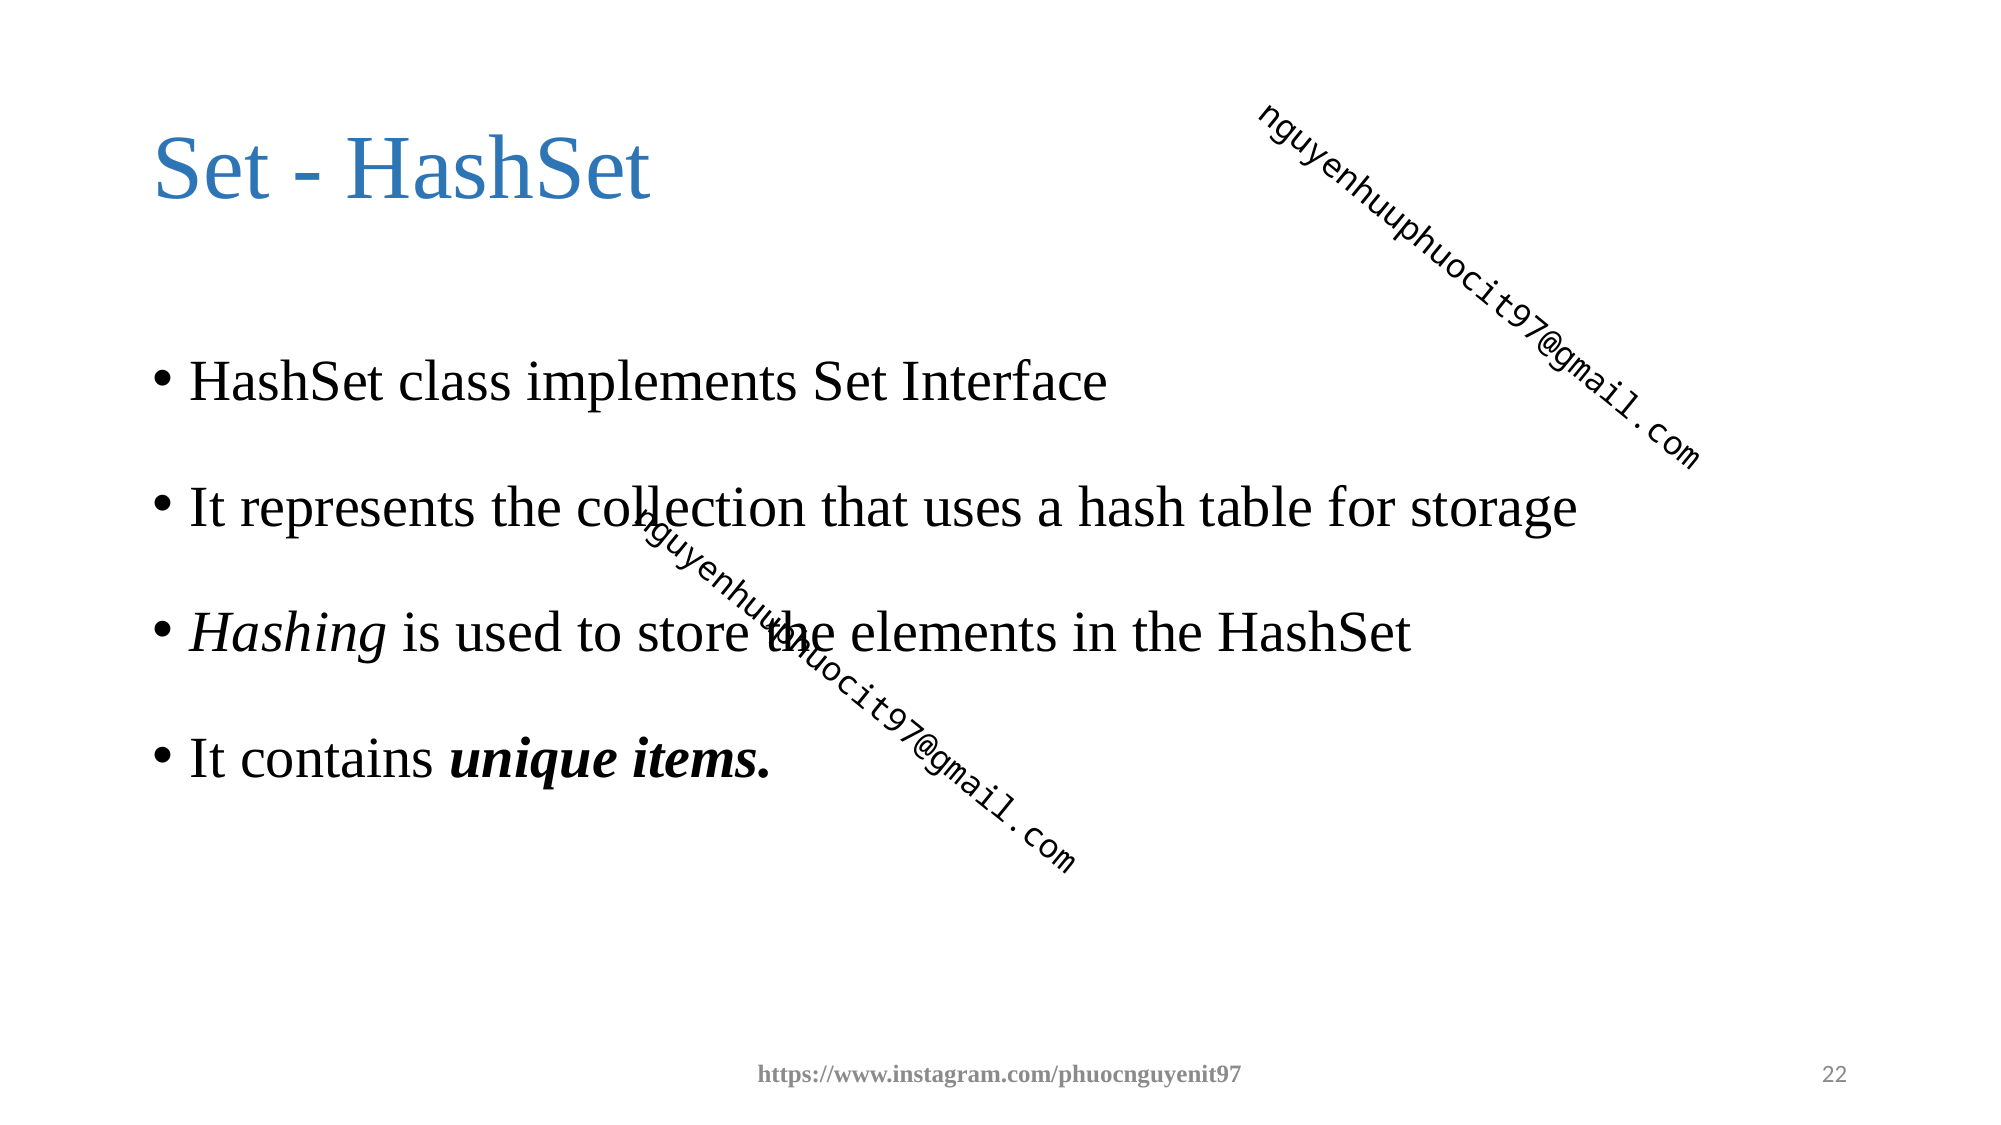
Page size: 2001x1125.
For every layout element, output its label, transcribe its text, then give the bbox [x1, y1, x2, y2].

slide_number 22 [1412, 1042, 1863, 1103]
title Set - HashSet [137, 59, 1863, 278]
list HashSet class implements Set Interface It represents the collection that uses a hash table for storage Hashing is used to store the elements in the HashSet It contains unique items. [137, 299, 1863, 1014]
footer https://www.instagram.com/phuocnguyenit97 [662, 1042, 1338, 1103]
